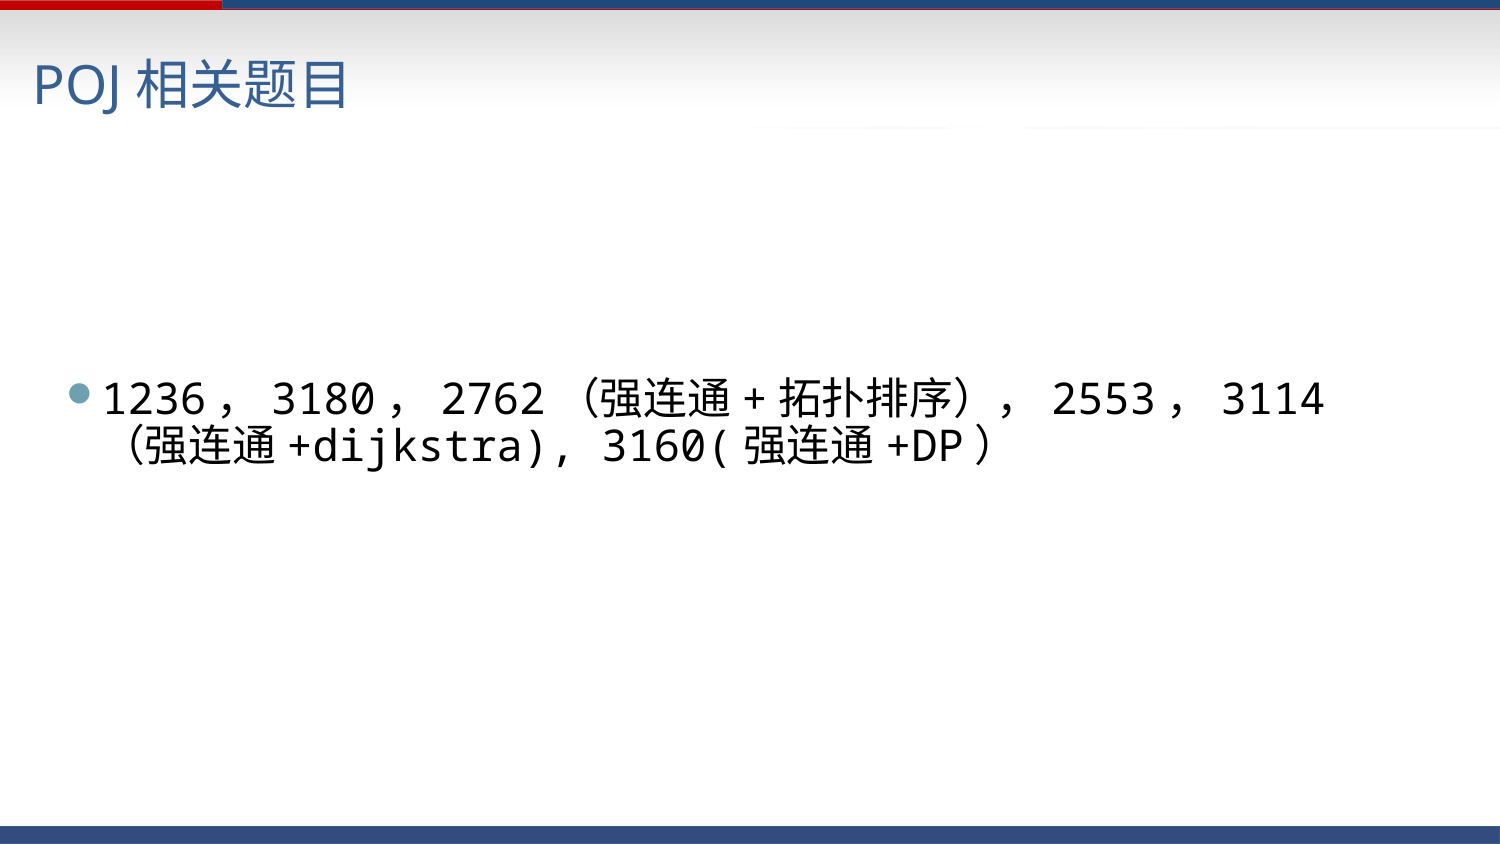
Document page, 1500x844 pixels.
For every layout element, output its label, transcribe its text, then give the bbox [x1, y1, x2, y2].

picture [0, 10, 1500, 129]
text_box 1236，3180，2762（强连通+拓扑排序），2553，3114（强连通+dijkstra), 3160(强连通+DP） [41, 307, 1400, 843]
title POJ相关题目 [17, 20, 976, 145]
